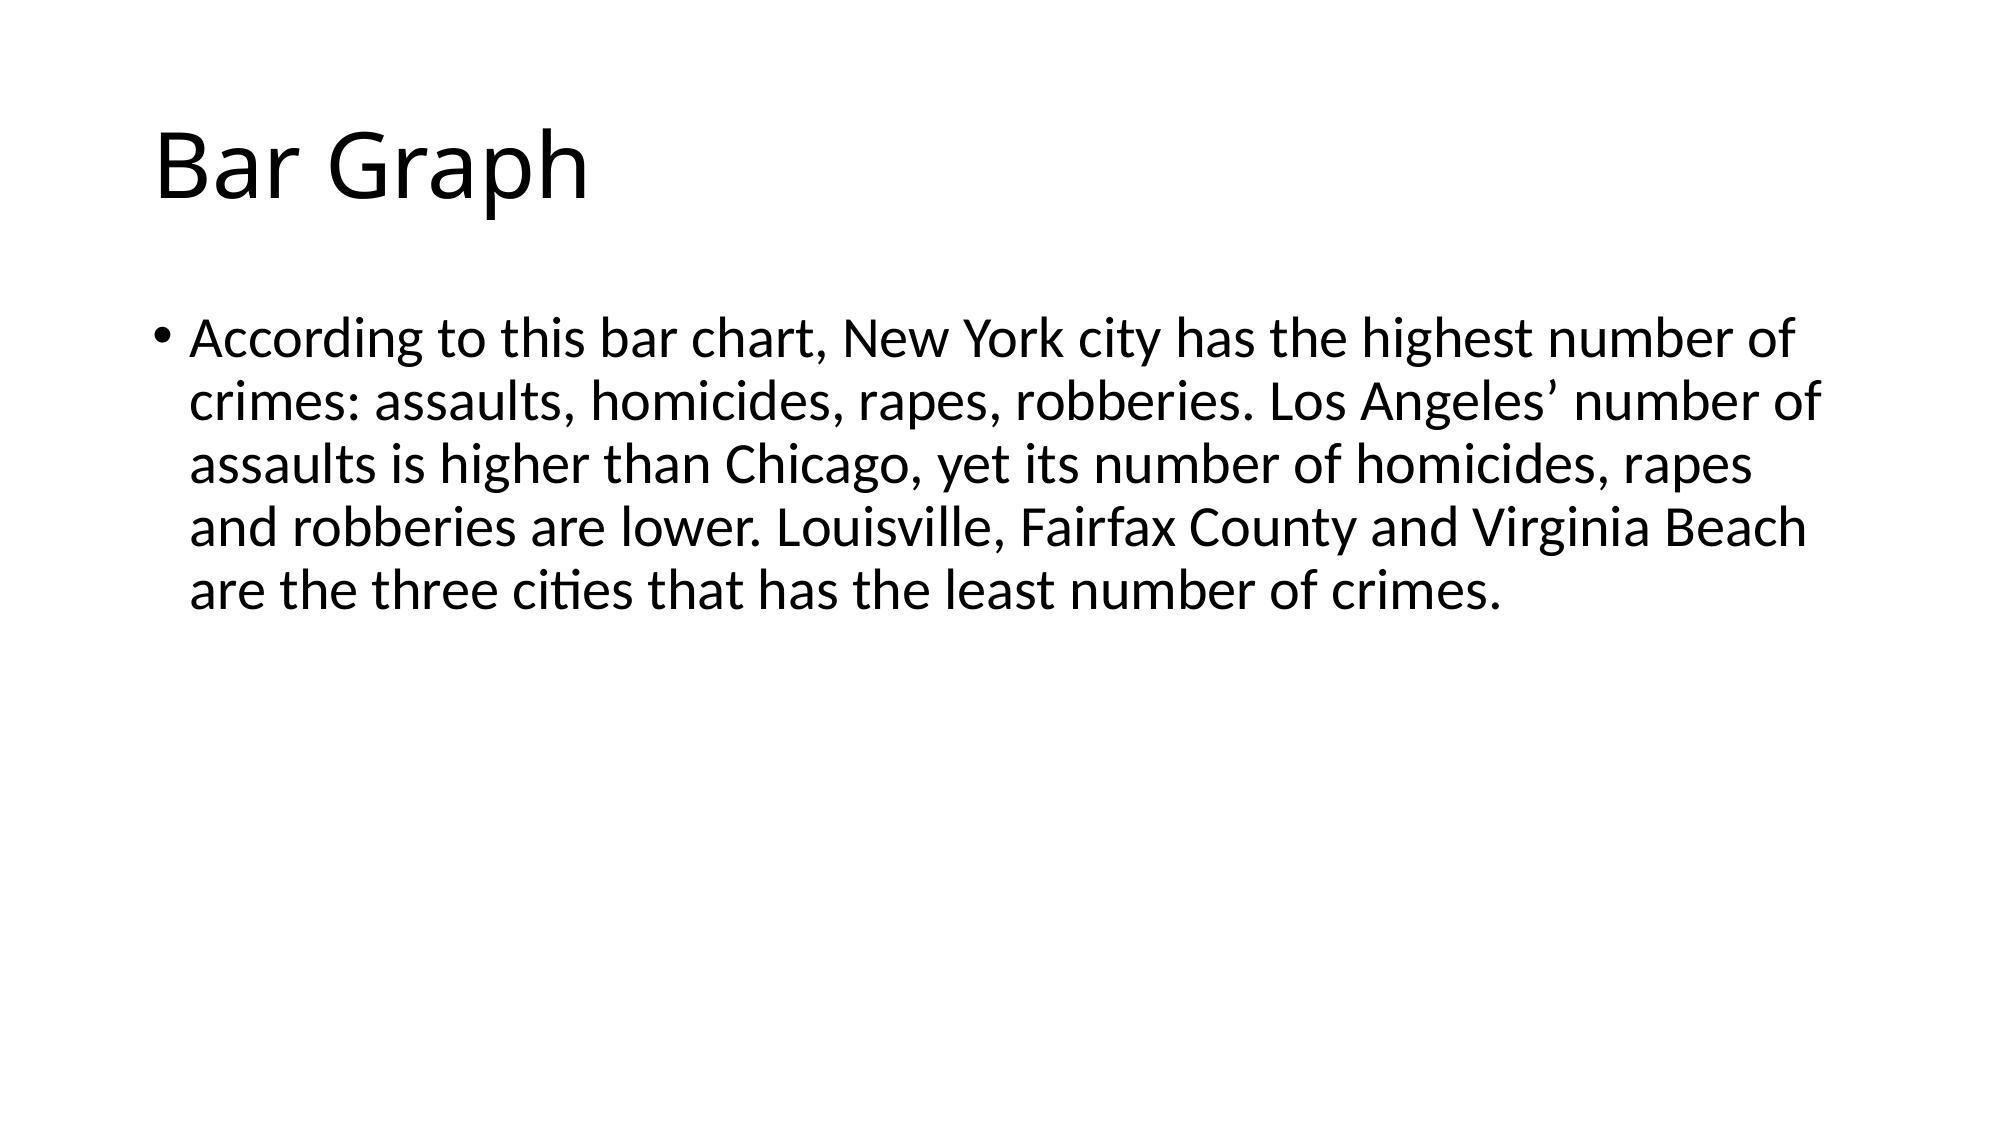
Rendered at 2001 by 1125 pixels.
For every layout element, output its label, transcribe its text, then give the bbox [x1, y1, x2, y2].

title Bar Graph [137, 59, 1863, 278]
list According to this bar chart, New York city has the highest number of crimes: assaults, homicides, rapes, robberies. Los Angeles’ number of assaults is higher than Chicago, yet its number of homicides, rapes and robberies are lower. Louisville, Fairfax County and Virginia Beach are the three cities that has the least number of crimes. [137, 299, 1863, 1014]
